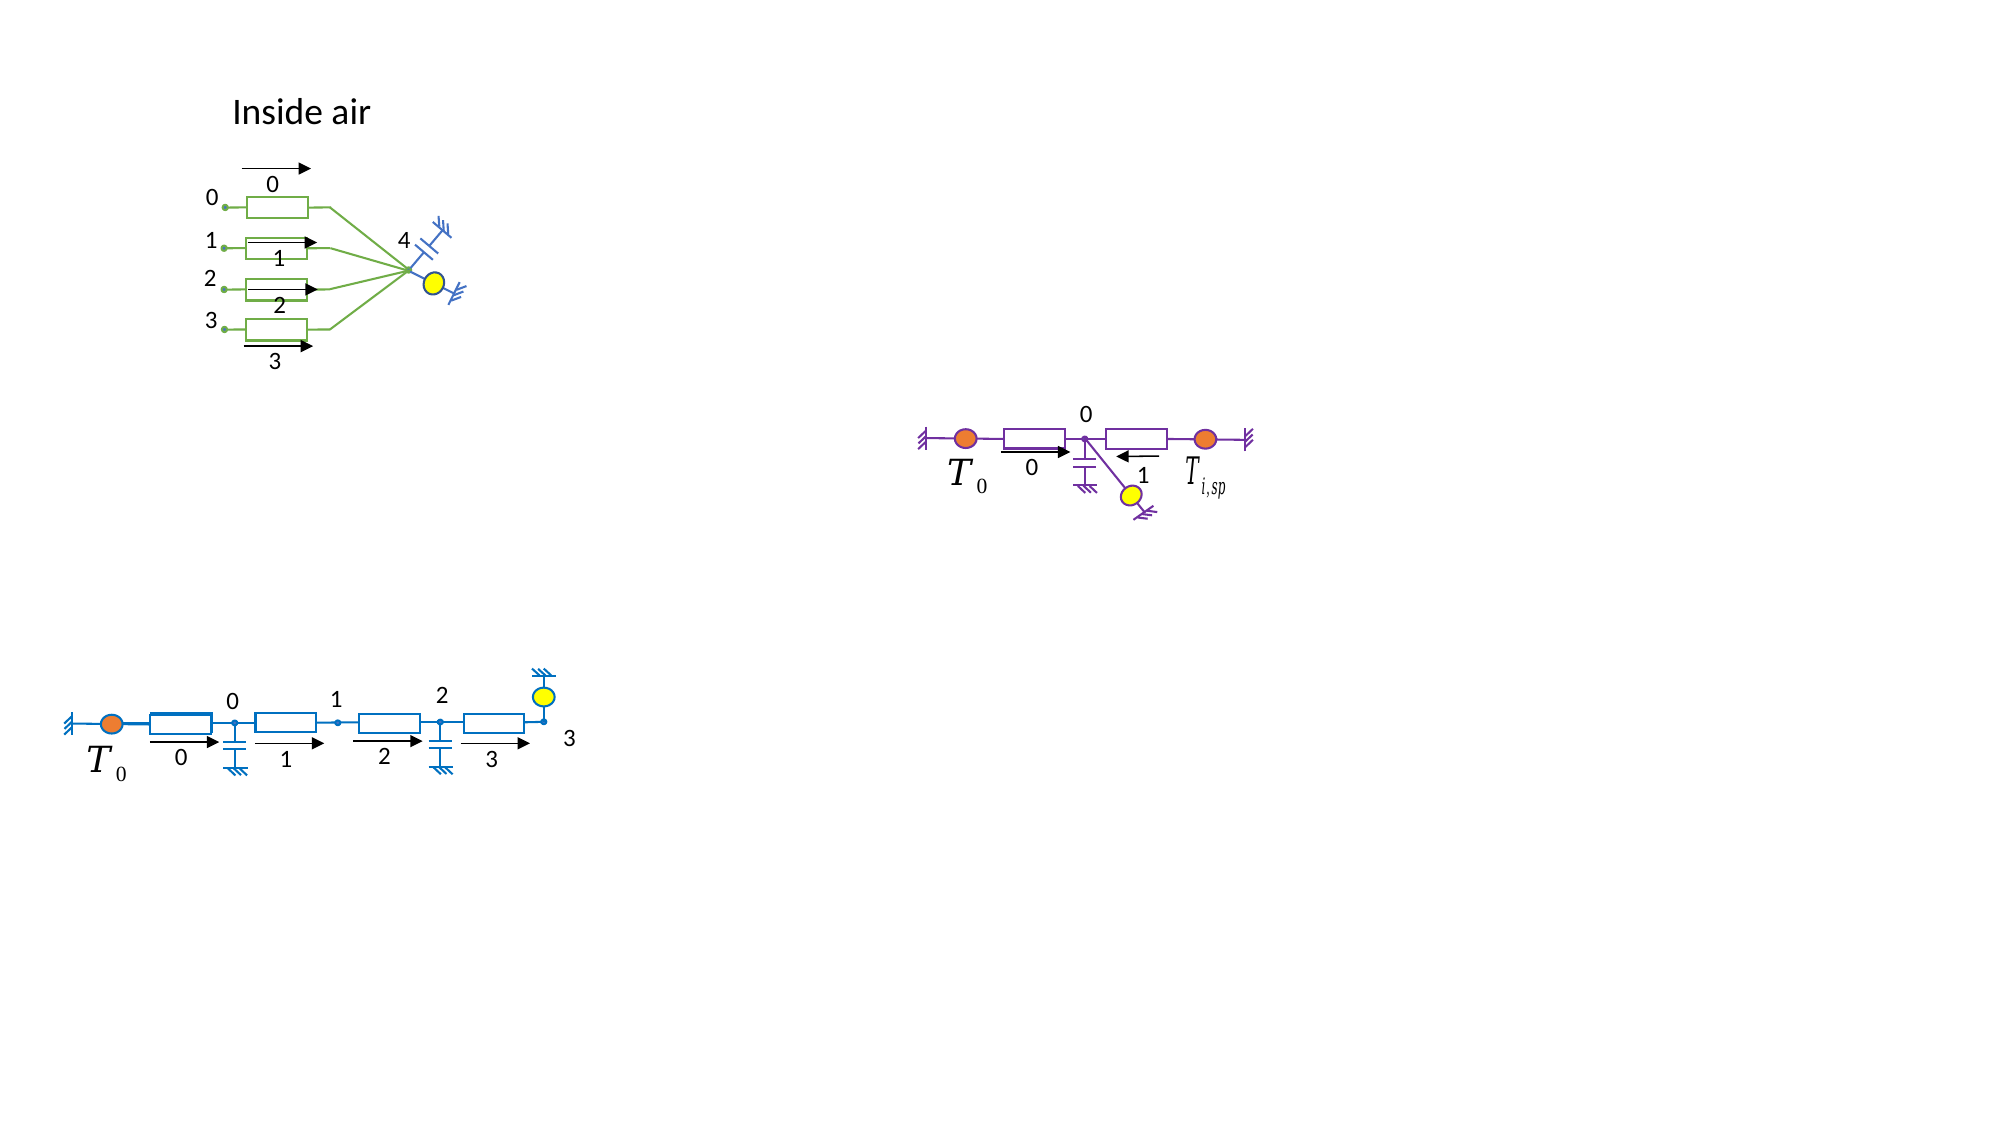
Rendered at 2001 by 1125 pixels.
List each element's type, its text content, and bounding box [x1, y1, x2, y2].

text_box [223, 722, 248, 776]
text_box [241, 159, 311, 211]
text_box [243, 337, 314, 388]
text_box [254, 734, 325, 781]
text_box 3 [189, 295, 221, 341]
text_box 0 [1065, 390, 1109, 426]
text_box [221, 197, 464, 341]
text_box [64, 712, 211, 736]
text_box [353, 732, 423, 778]
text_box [1116, 451, 1165, 497]
text_box 1 [314, 675, 359, 721]
text_box 2 [189, 254, 221, 295]
text_box 0 [211, 677, 255, 722]
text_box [248, 280, 318, 331]
text_box 1 [190, 216, 221, 254]
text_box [918, 426, 1253, 528]
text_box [149, 733, 220, 784]
text_box 3 [548, 713, 592, 759]
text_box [428, 721, 454, 775]
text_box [247, 233, 318, 284]
text_box 0 [191, 173, 235, 216]
text_box [463, 713, 525, 734]
text_box Inside air [217, 79, 416, 140]
text_box 2 [421, 671, 465, 716]
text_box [1000, 443, 1071, 489]
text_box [460, 734, 530, 781]
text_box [531, 668, 556, 722]
text_box [254, 712, 317, 733]
text_box [358, 713, 421, 732]
